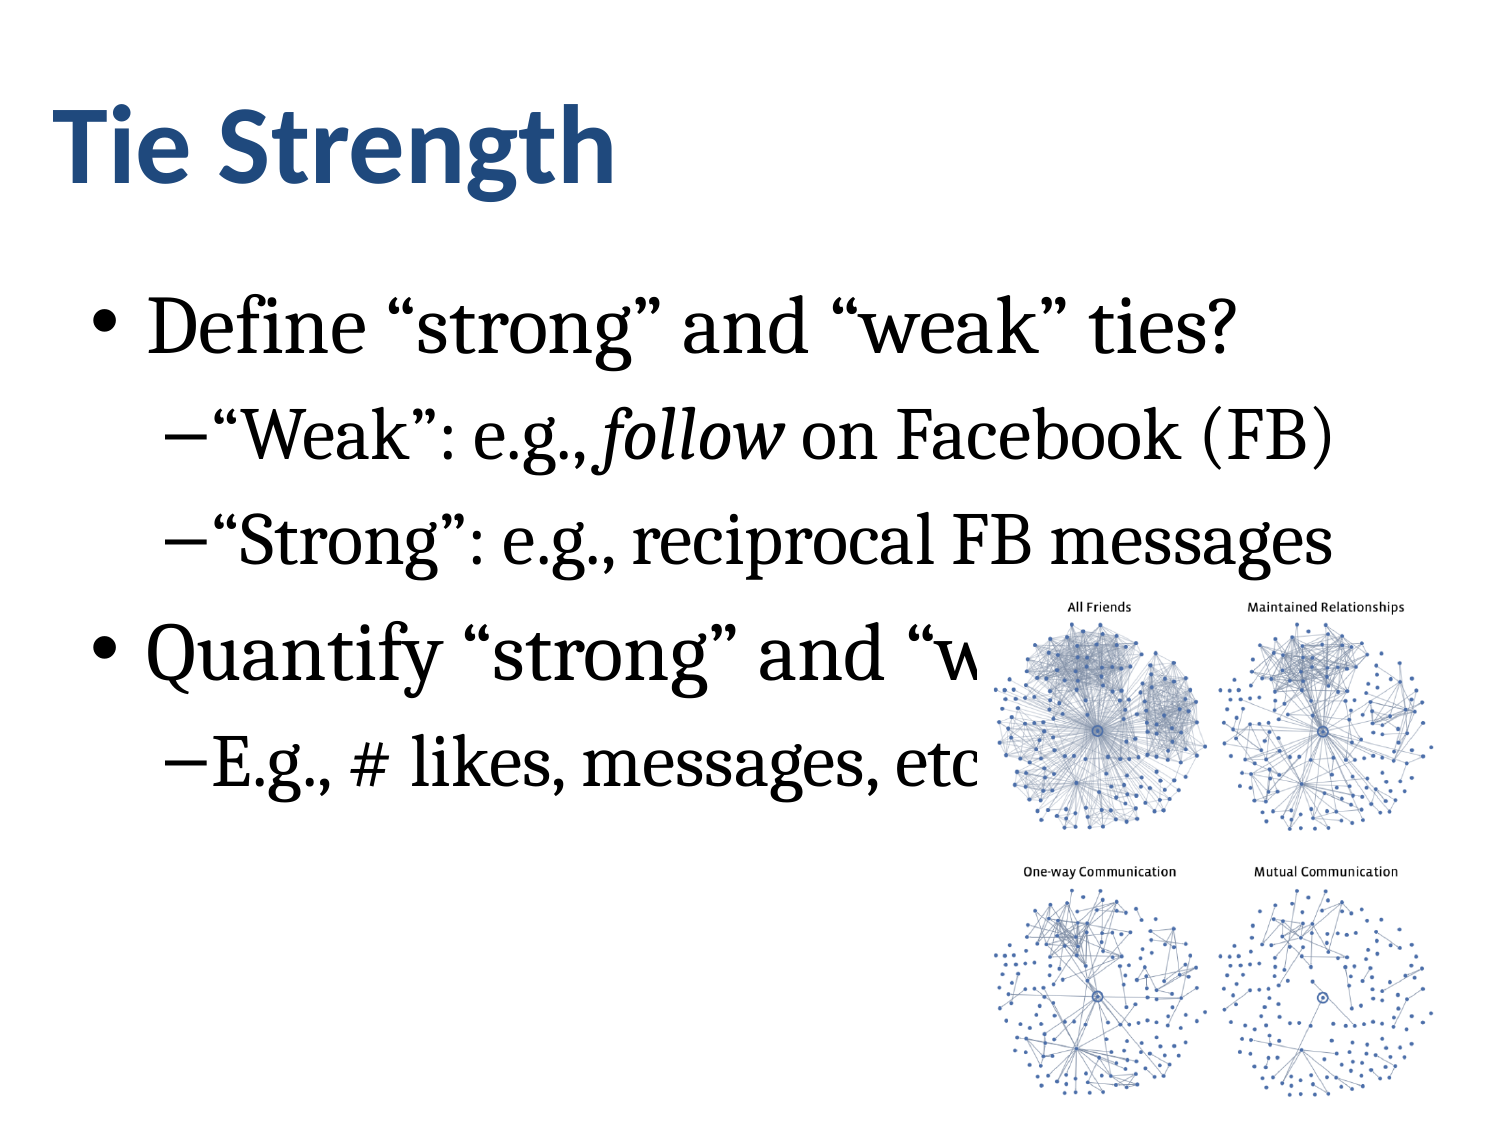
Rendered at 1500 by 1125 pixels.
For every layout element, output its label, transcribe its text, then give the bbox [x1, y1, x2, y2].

picture [977, 599, 1438, 1099]
list Define “strong” and “weak” ties? “Weak”: e.g., follow on Facebook (FB) “Strong”: e.g., reciprocal FB messages Quantify “strong” and “weak” ties? E.g., # likes, messages, etc [75, 262, 1425, 1005]
title Tie Strength [37, 45, 1463, 233]
